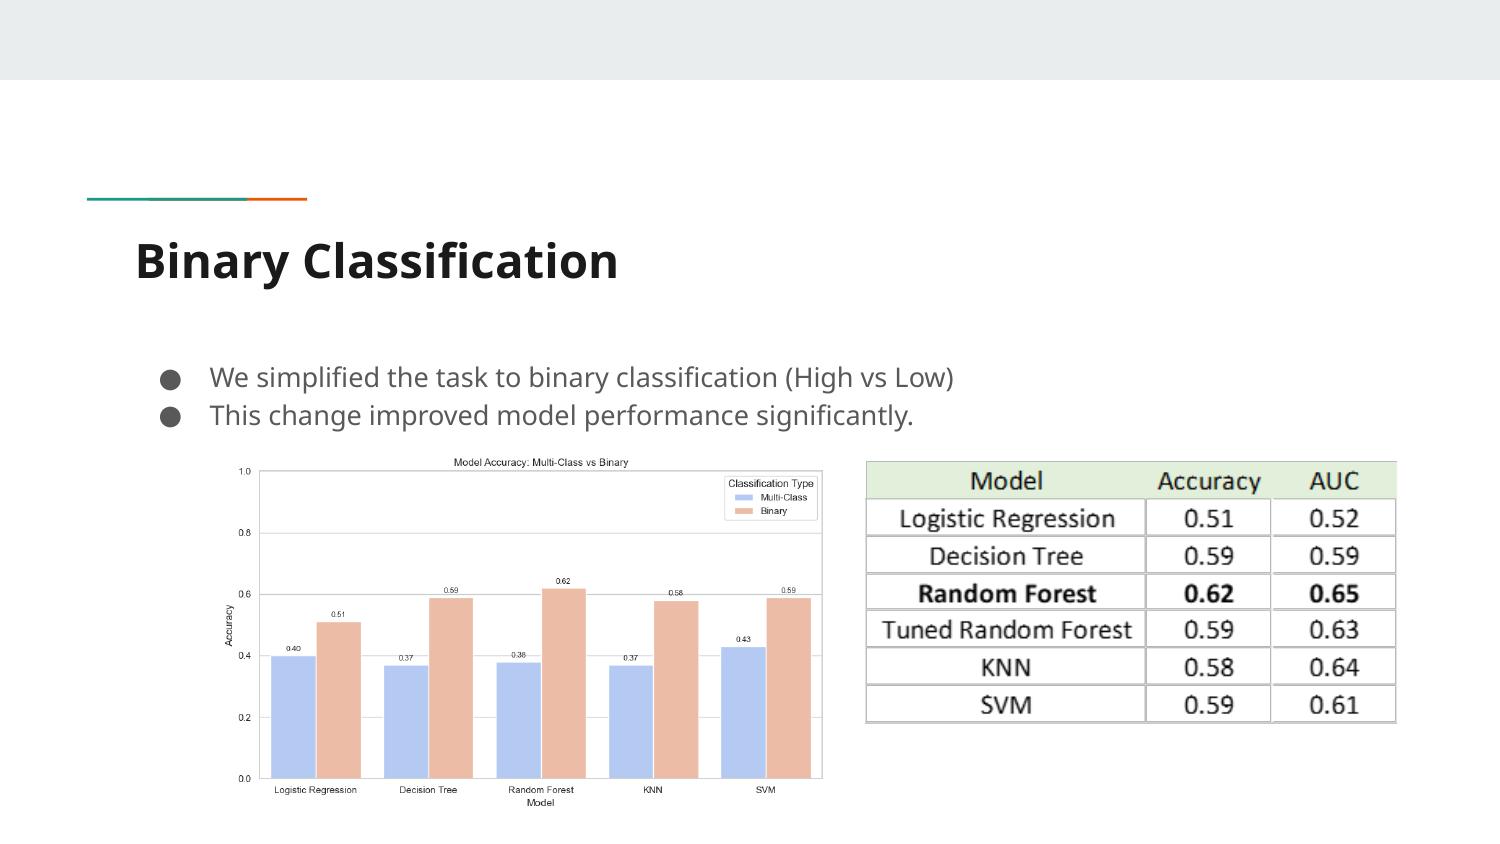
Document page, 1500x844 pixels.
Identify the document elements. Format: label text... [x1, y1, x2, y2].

list We simplified the task to binary classification (High vs Low) This change improved model performance significantly. [119, 341, 1381, 712]
picture [214, 447, 834, 819]
title Binary Classification [119, 216, 1381, 305]
picture [864, 460, 1399, 726]
